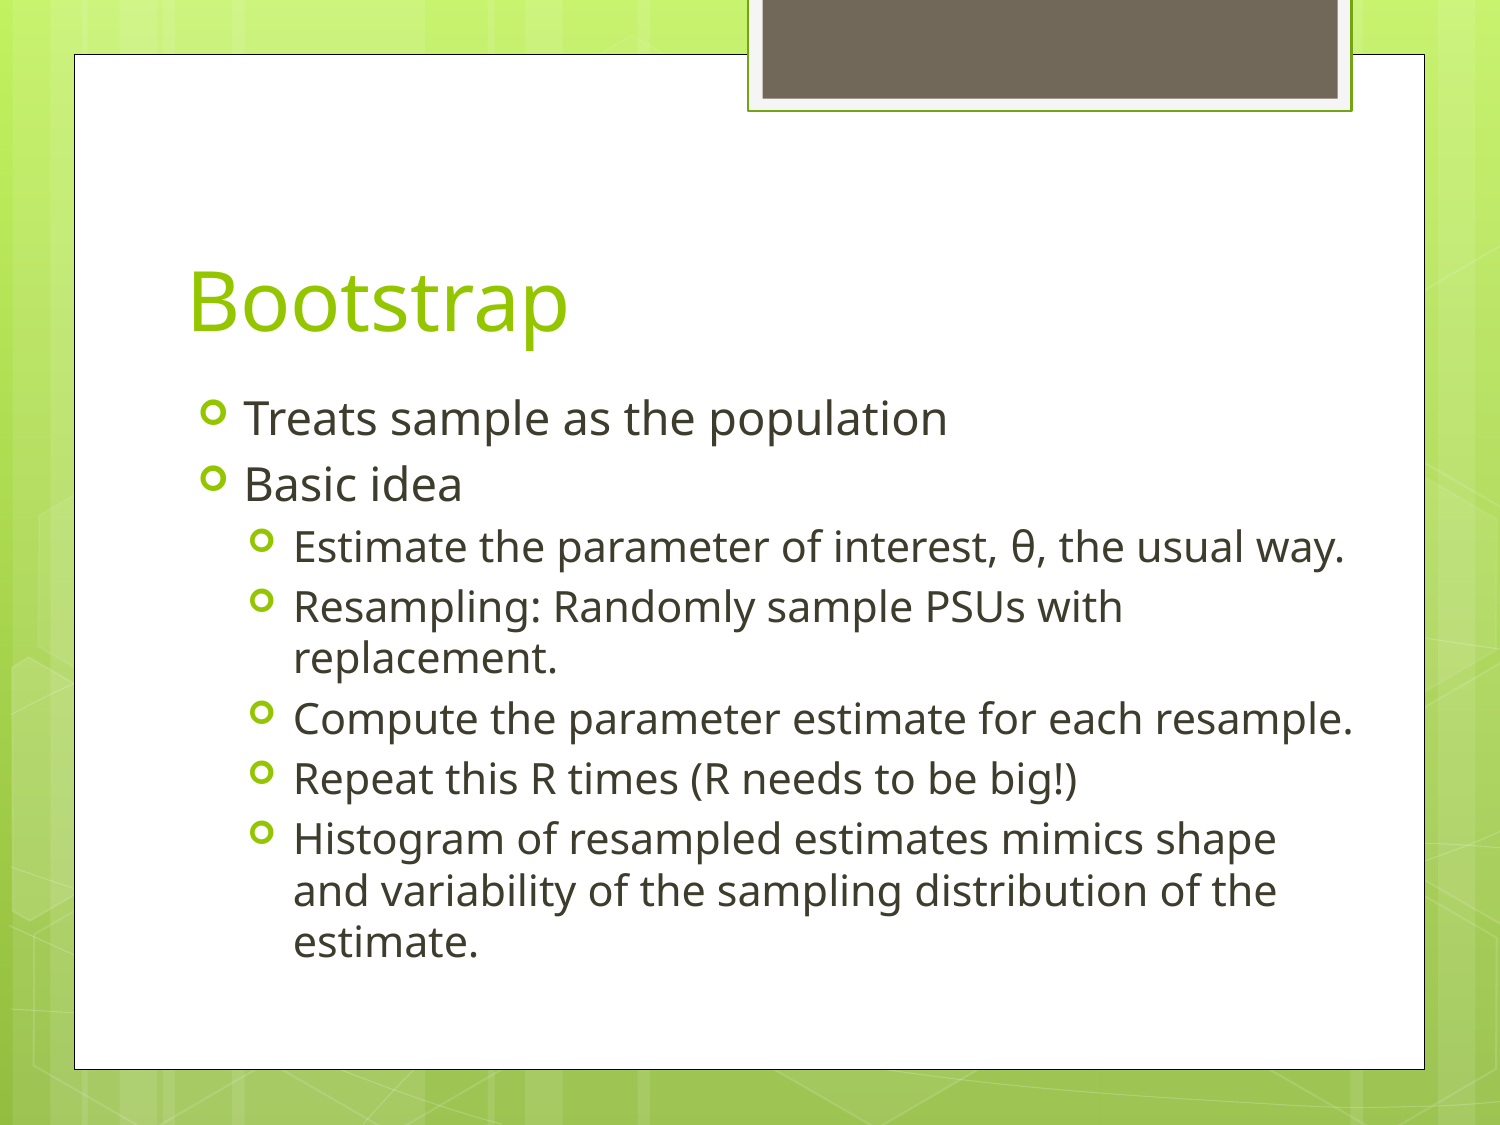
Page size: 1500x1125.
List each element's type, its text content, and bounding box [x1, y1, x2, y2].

list Treats sample as the population Basic idea Estimate the parameter of interest, θ, the usual way. Resampling: Randomly sample PSUs with replacement. Compute the parameter estimate for each resample. Repeat this R times (R needs to be big!) Histogram of resampled estimates mimics shape and variability of the sampling distribution of the estimate. [171, 381, 1379, 1050]
title Bootstrap [171, 168, 1324, 357]
